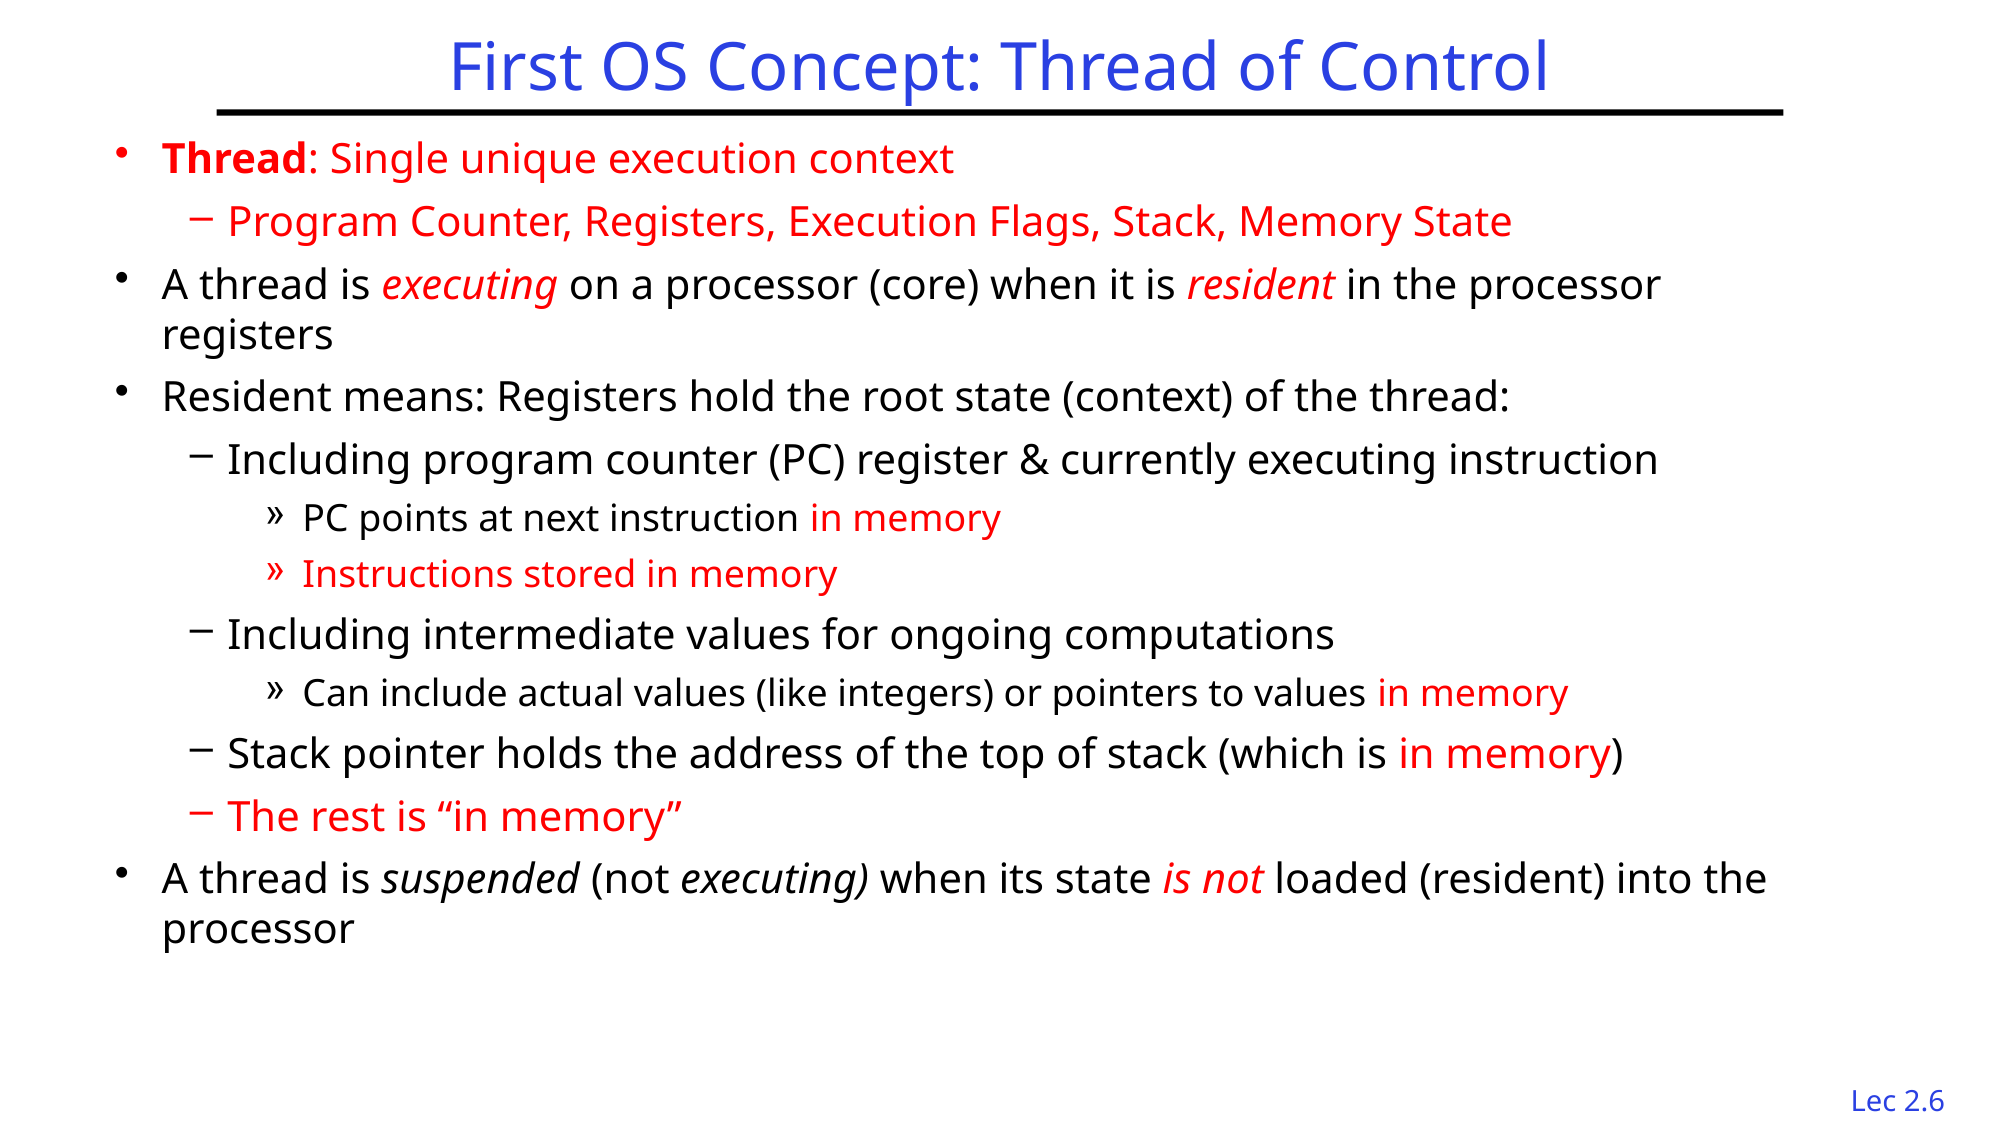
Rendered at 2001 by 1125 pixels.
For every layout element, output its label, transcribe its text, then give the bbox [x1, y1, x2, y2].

title First OS Concept: Thread of Control [216, 24, 1784, 113]
list Thread: Single unique execution context Program Counter, Registers, Execution Flags, Stack, Memory State A thread is executing on a processor (core) when it is resident in the processor registers Resident means: Registers hold the root state (context) of the thread: Including program counter (PC) register & currently executing instruction PC points at next instruction in memory Instructions stored in memory Including intermediate values for ongoing computations Can include actual values (like integers) or pointers to values in memory Stack pointer holds the address of the top of stack (which is in memory) The rest is “in memory” A thread is suspended (not executing) when its state is not loaded (resident) into the processor [99, 125, 1813, 1075]
